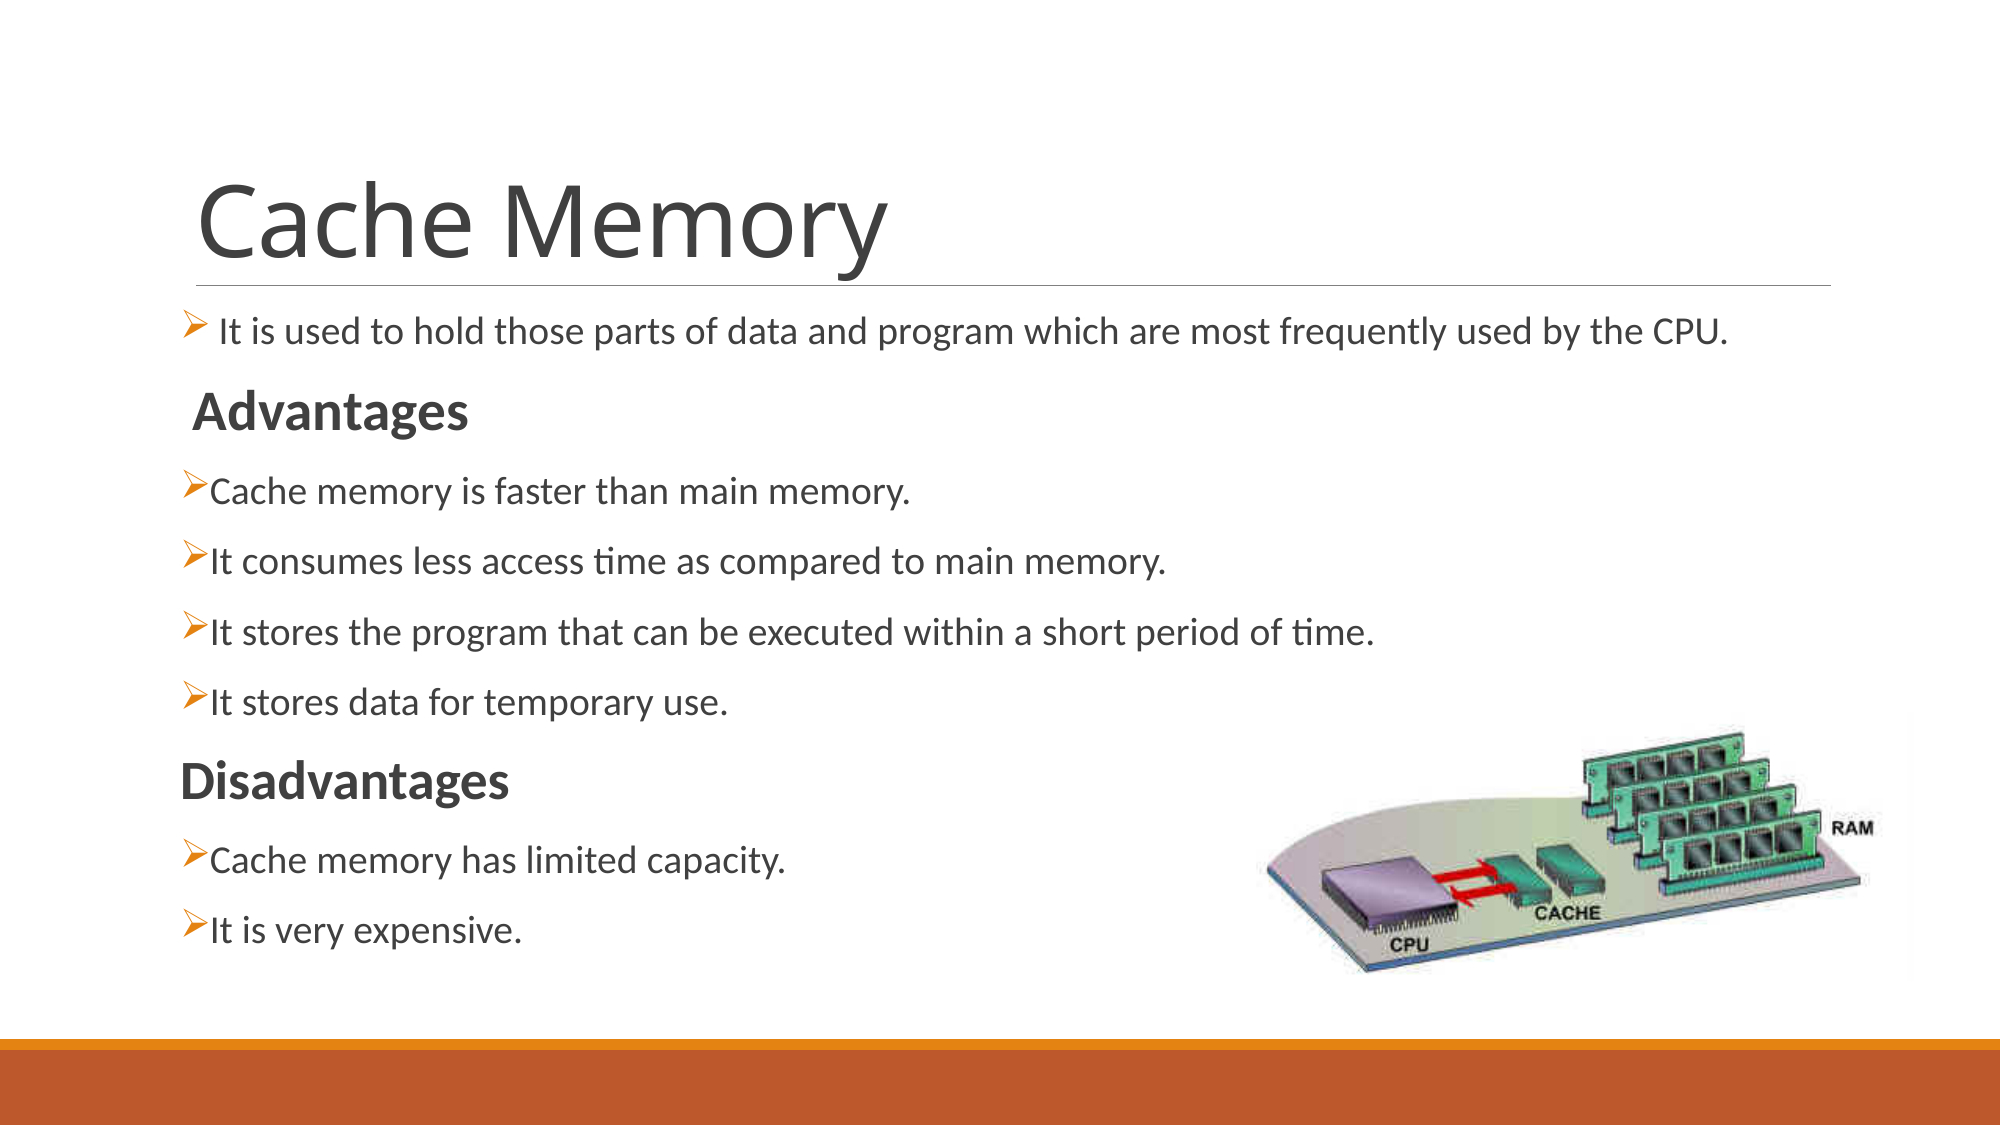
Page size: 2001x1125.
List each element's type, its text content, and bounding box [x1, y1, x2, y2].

title Cache Memory [180, 47, 1830, 285]
list It is used to hold those parts of data and program which are most frequently used by the CPU. Advantages Cache memory is faster than main memory. It consumes less access time as compared to main memory. It stores the program that can be executed within a short period of time. It stores data for temporary use. Disadvantages Cache memory has limited capacity. It is very expensive. [180, 302, 1830, 963]
picture [1219, 711, 1914, 981]
